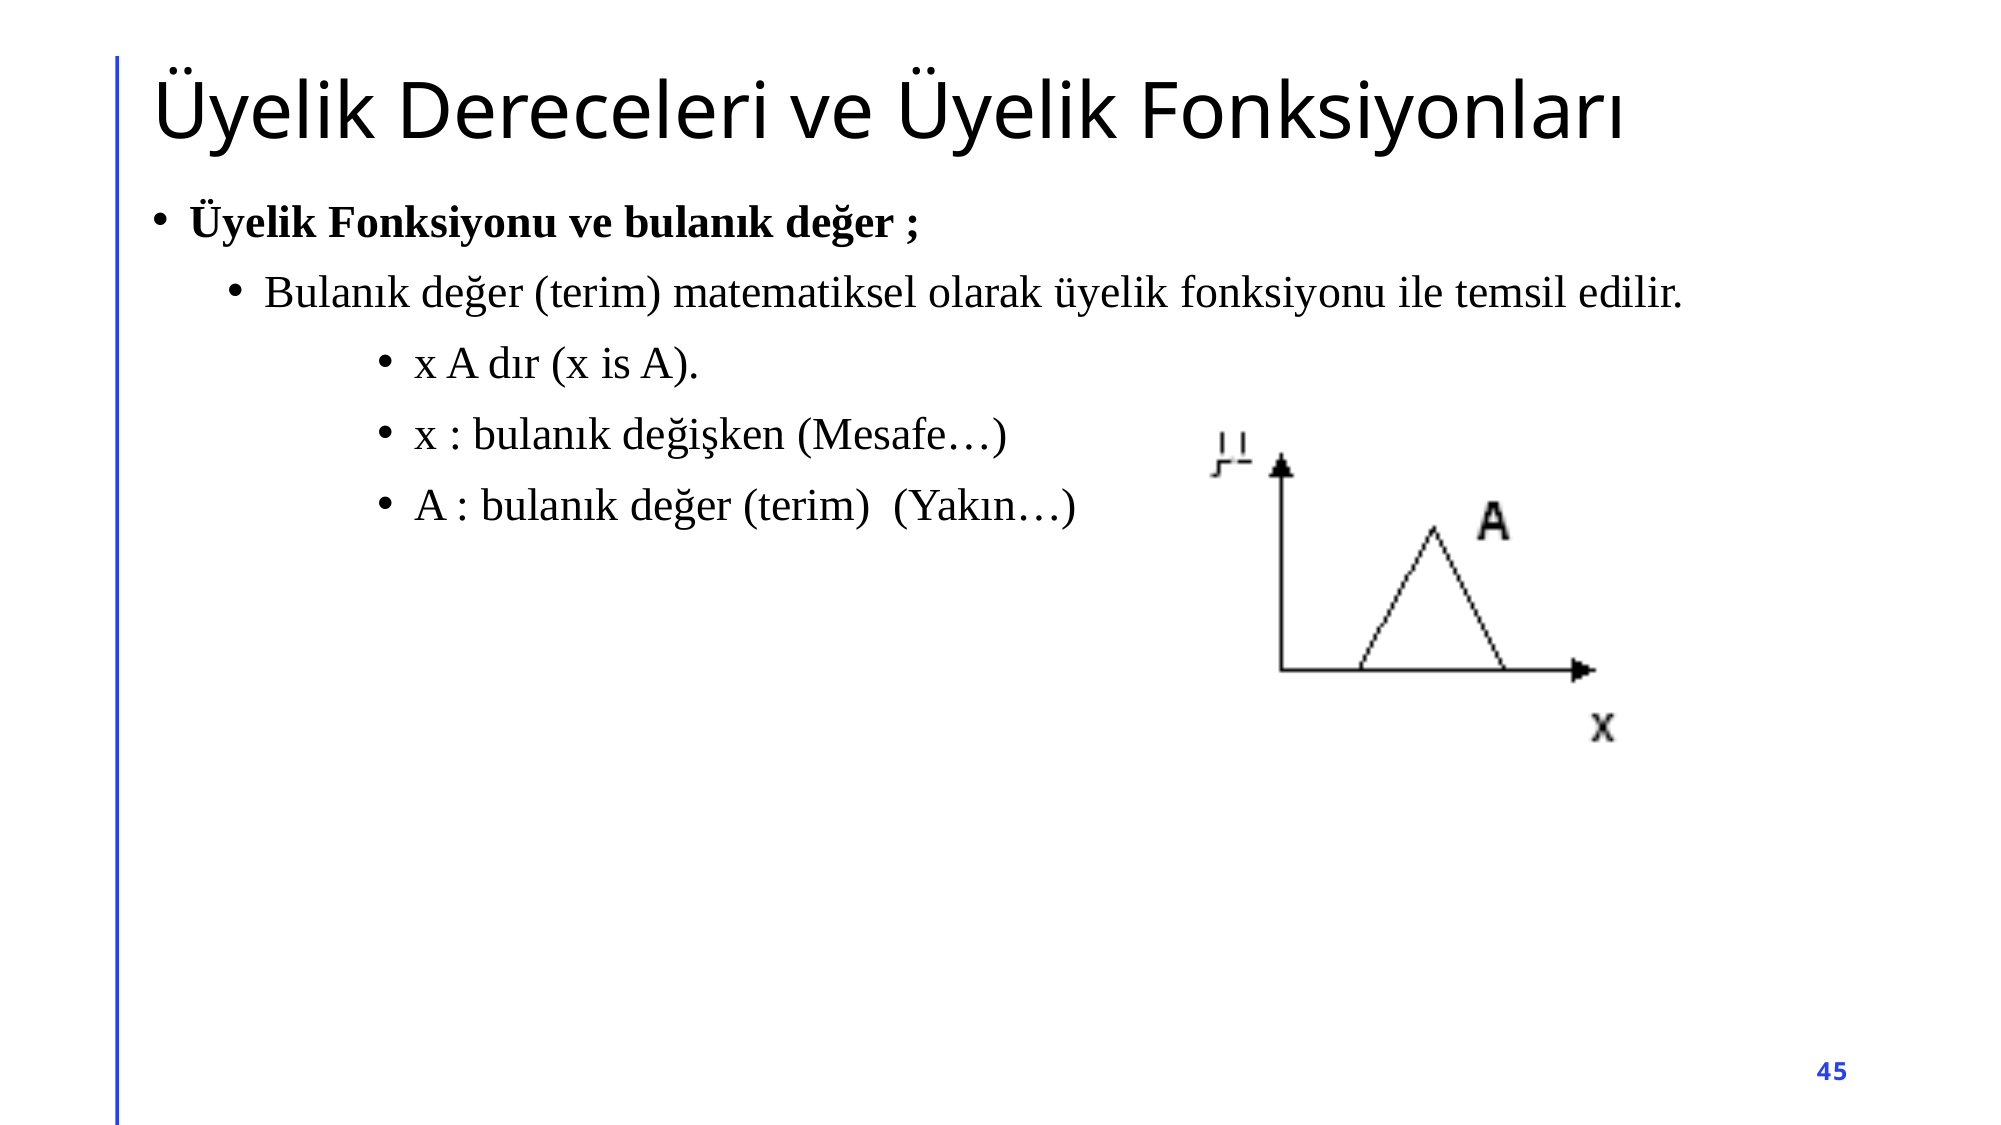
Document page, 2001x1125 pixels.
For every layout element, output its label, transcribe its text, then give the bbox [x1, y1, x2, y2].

title Üyelik Dereceleri ve Üyelik Fonksiyonları [137, 62, 1863, 163]
picture [1180, 402, 1684, 774]
list Üyelik Fonksiyonu ve bulanık değer ; Bulanık değer (terim) matematiksel olarak üyelik fonksiyonu ile temsil edilir. x A dır (x is A). x : bulanık değişken (Mesafe…) A : bulanık değer (terim) (Yakın…) [137, 180, 1863, 1103]
